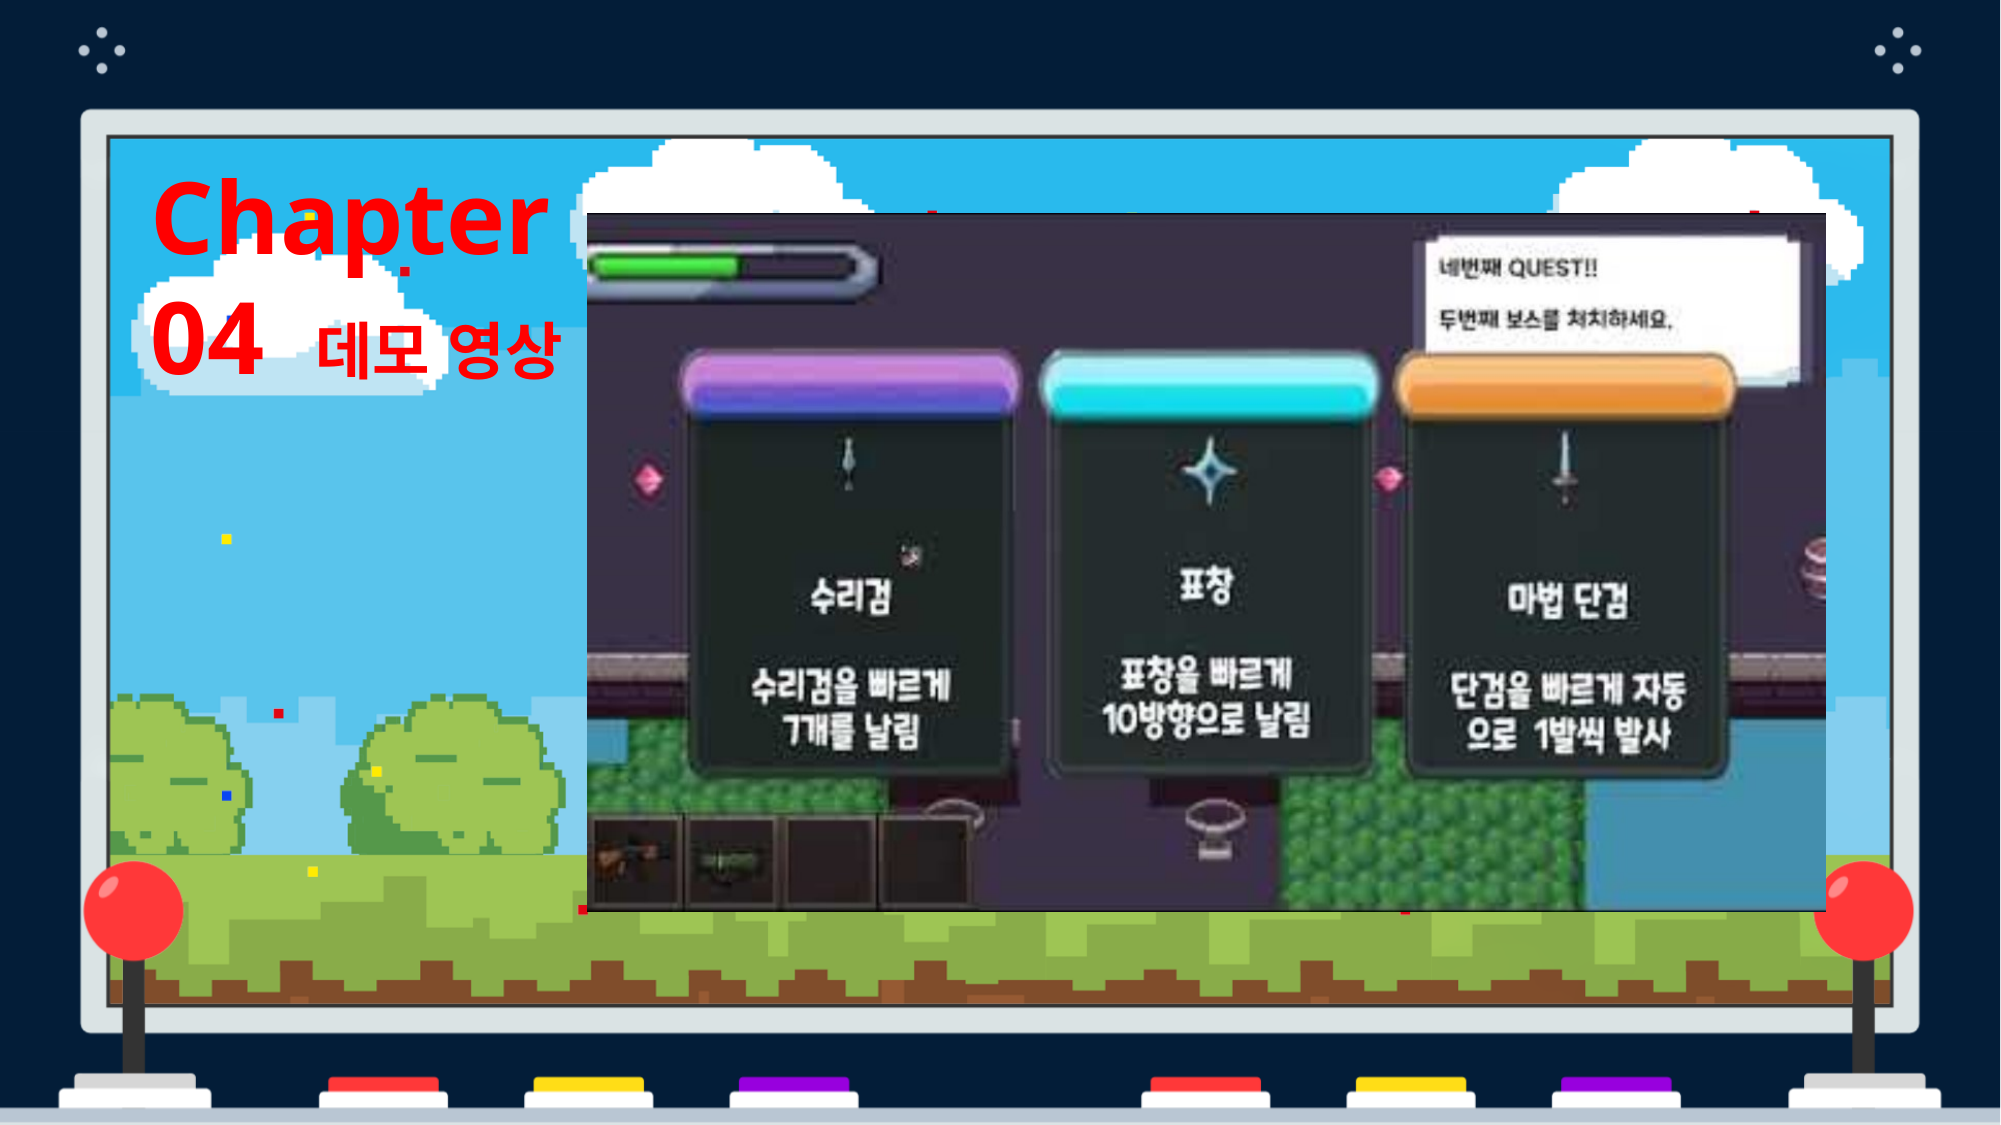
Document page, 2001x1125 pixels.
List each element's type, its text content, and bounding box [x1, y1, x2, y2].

text_box Chapter 04 데모 영상 [135, 147, 794, 402]
picture [0, 0, 2001, 1125]
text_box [587, 212, 1826, 913]
